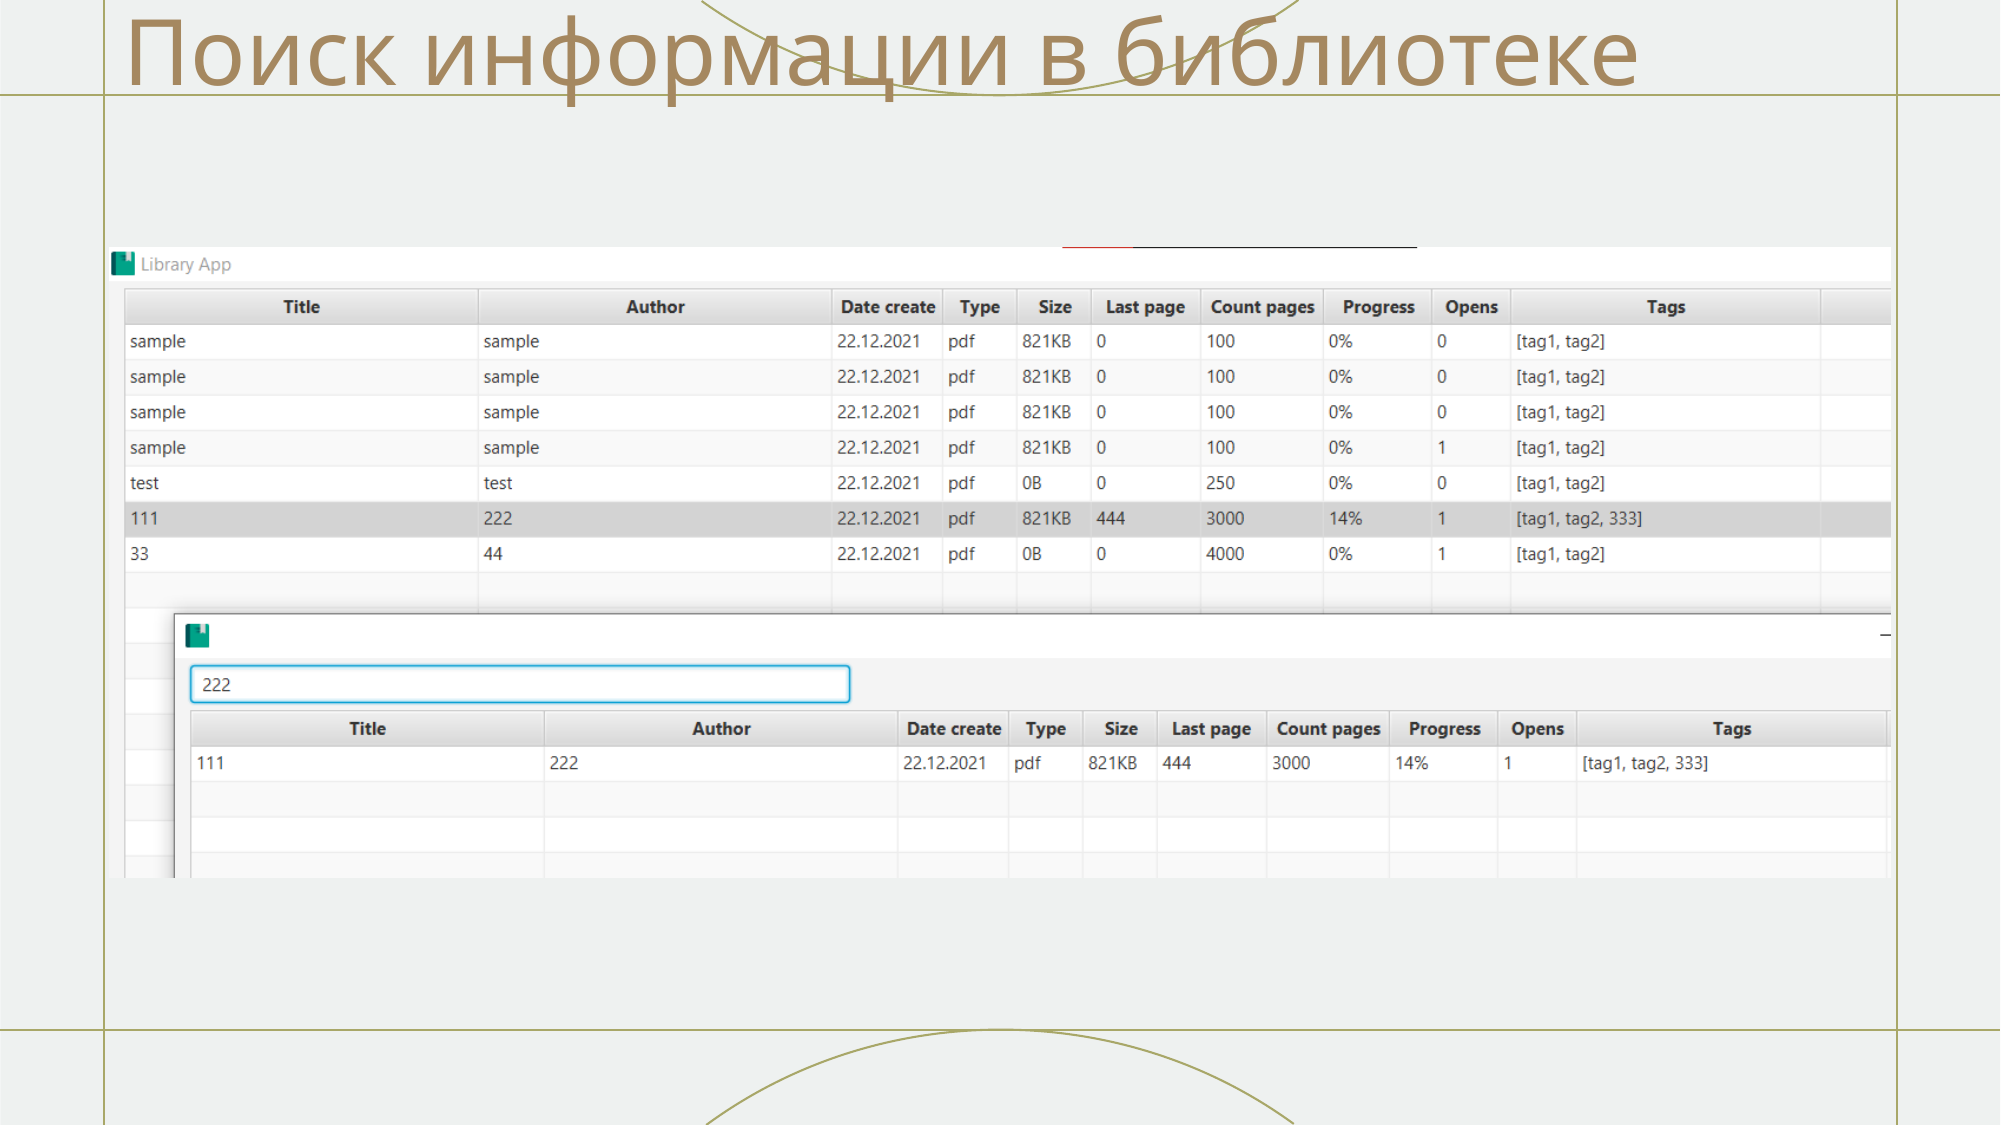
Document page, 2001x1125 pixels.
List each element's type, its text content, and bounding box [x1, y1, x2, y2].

title Поиск информации в библиотеке [109, 0, 1834, 158]
picture [108, 247, 1891, 878]
